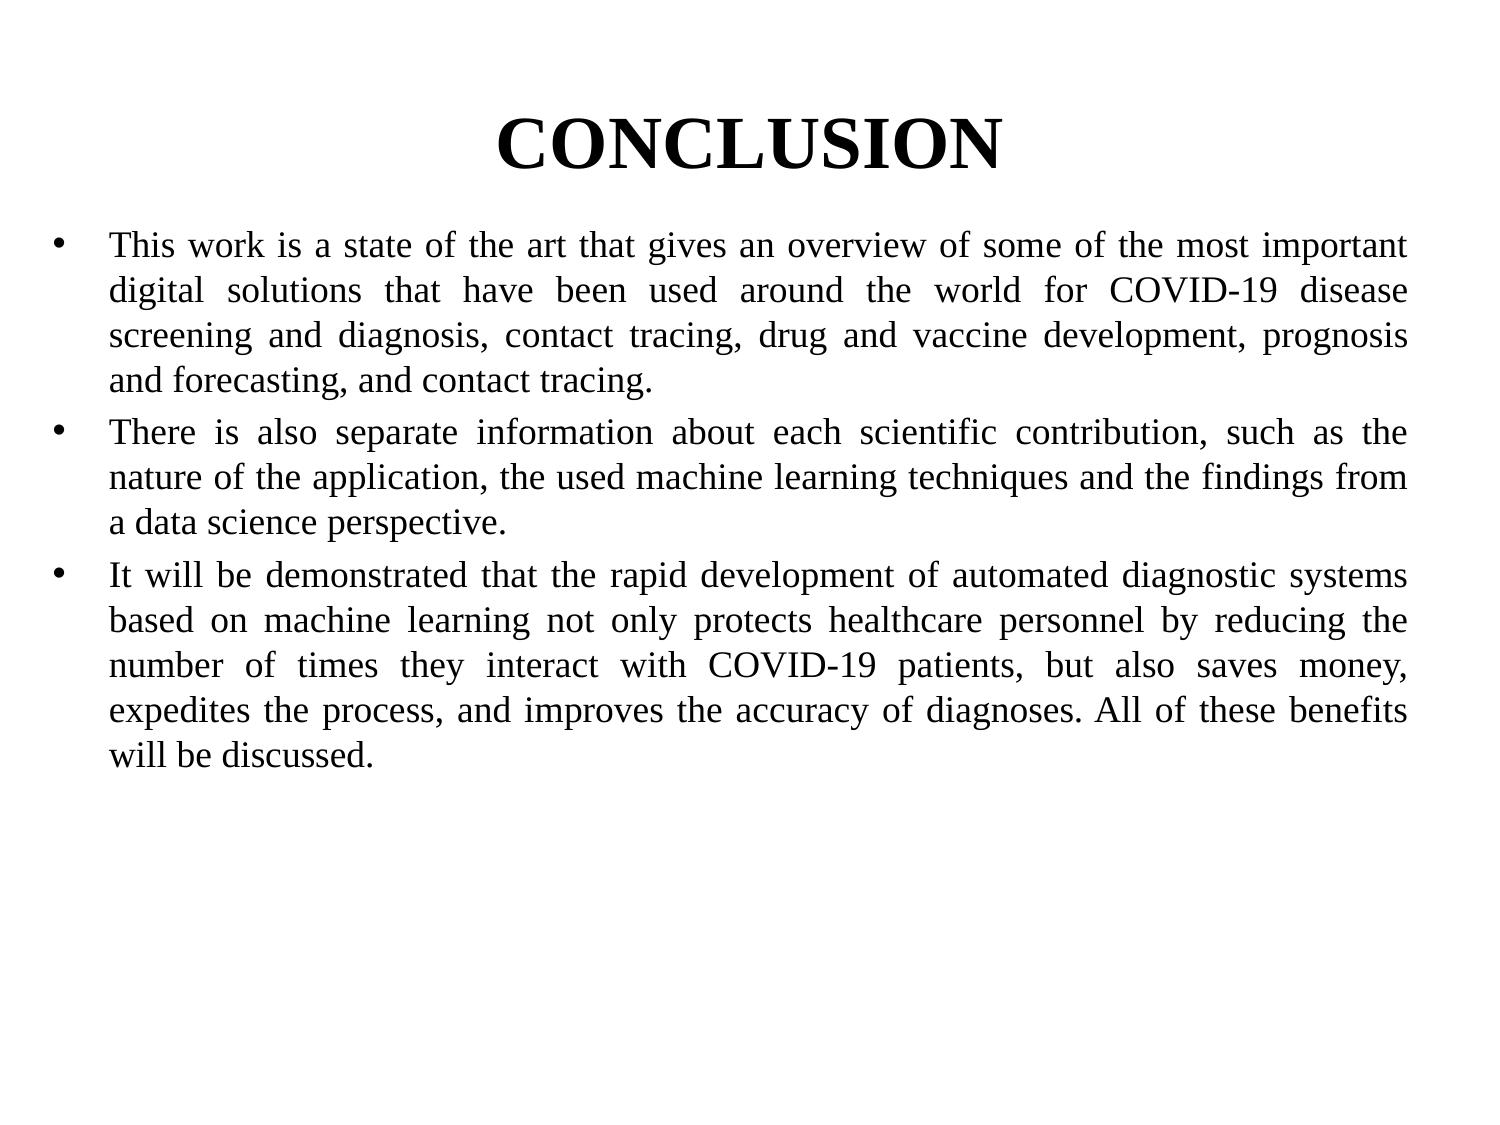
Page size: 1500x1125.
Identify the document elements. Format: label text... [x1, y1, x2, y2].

title CONCLUSION [75, 45, 1425, 212]
list This work is a state of the art that gives an overview of some of the most important digital solutions that have been used around the world for COVID-19 disease screening and diagnosis, contact tracing, drug and vaccine development, prognosis and forecasting, and contact tracing. There is also separate information about each scientific contribution, such as the nature of the application, the used machine learning techniques and the findings from a data science perspective. It will be demonstrated that the rapid development of automated diagnostic systems based on machine learning not only protects healthcare personnel by reducing the number of times they interact with COVID-19 patients, but also saves money, expedites the process, and improves the accuracy of diagnoses. All of these benefits will be discussed. [37, 212, 1425, 1005]
